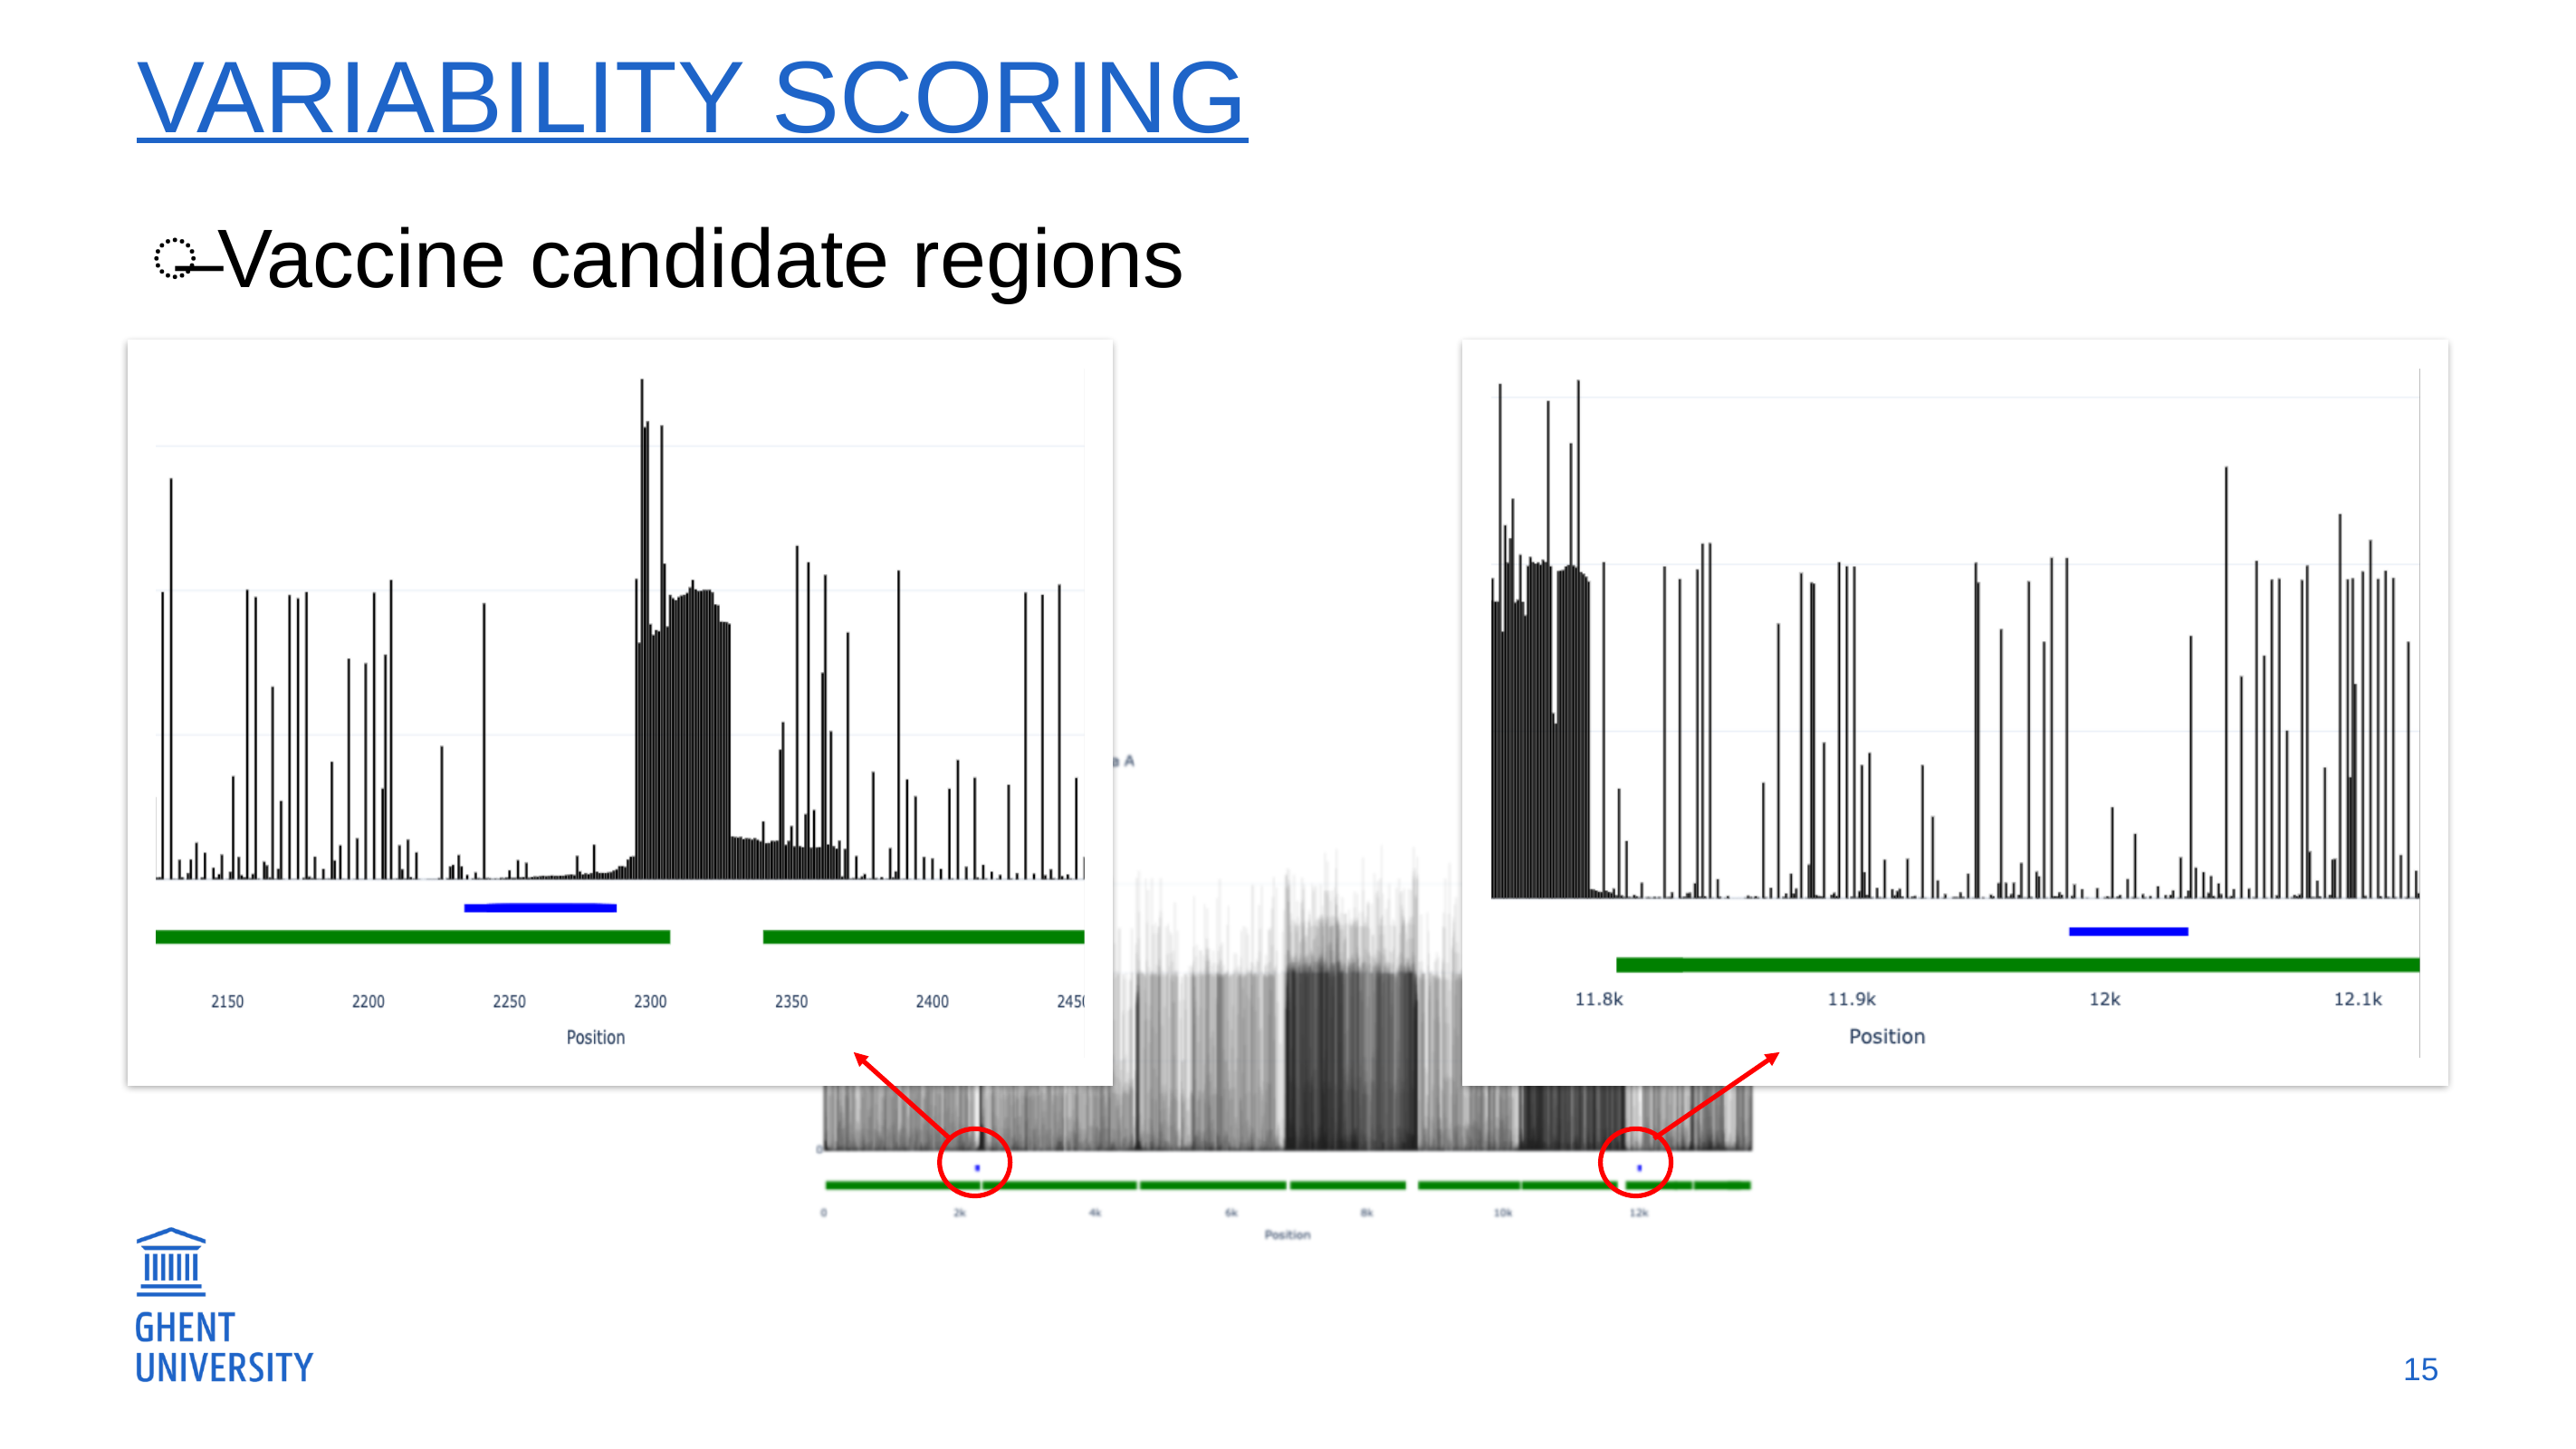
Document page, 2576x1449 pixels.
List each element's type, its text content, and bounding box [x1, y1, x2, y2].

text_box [1653, 1051, 1780, 1139]
picture [155, 368, 2420, 1273]
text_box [853, 1051, 951, 1139]
title Variability scoring [123, 37, 2456, 166]
picture [68, 1175, 411, 1449]
list Vaccine candidate regions [124, 177, 2456, 1173]
slide_number 15 [2315, 1329, 2453, 1407]
